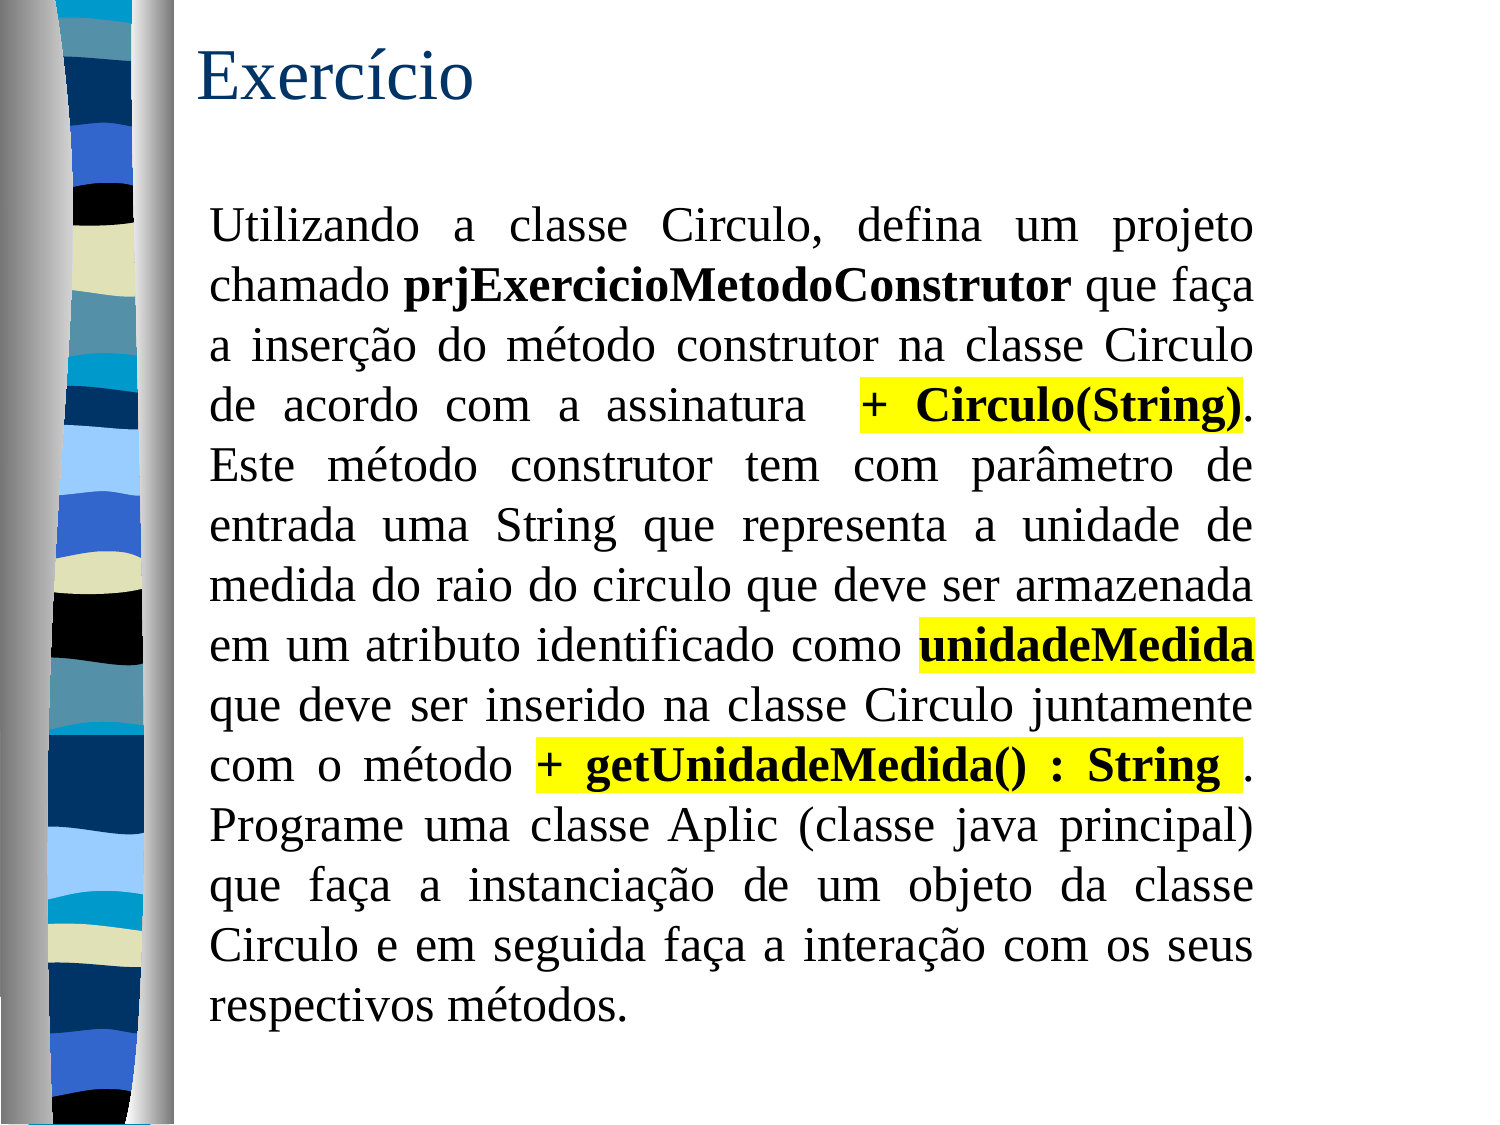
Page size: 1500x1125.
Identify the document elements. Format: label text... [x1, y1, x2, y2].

text_box Utilizando a classe Circulo, defina um projeto chamado prjExercicioMetodoConstrutor que faça a inserção do método construtor na classe Circulo de acordo com a assinatura + Circulo(String). Este método construtor tem com parâmetro de entrada uma String que representa a unidade de medida do raio do circulo que deve ser armazenada em um atributo identificado como unidadeMedida que deve ser inserido na classe Circulo juntamente com o método + getUnidadeMedida() : String . Programe uma classe Aplic (classe java principal) que faça a instanciação de um objeto da classe Circulo e em seguida faça a interação com os seus respectivos métodos. [194, 184, 1270, 1040]
text_box Exercício [181, 19, 1457, 144]
